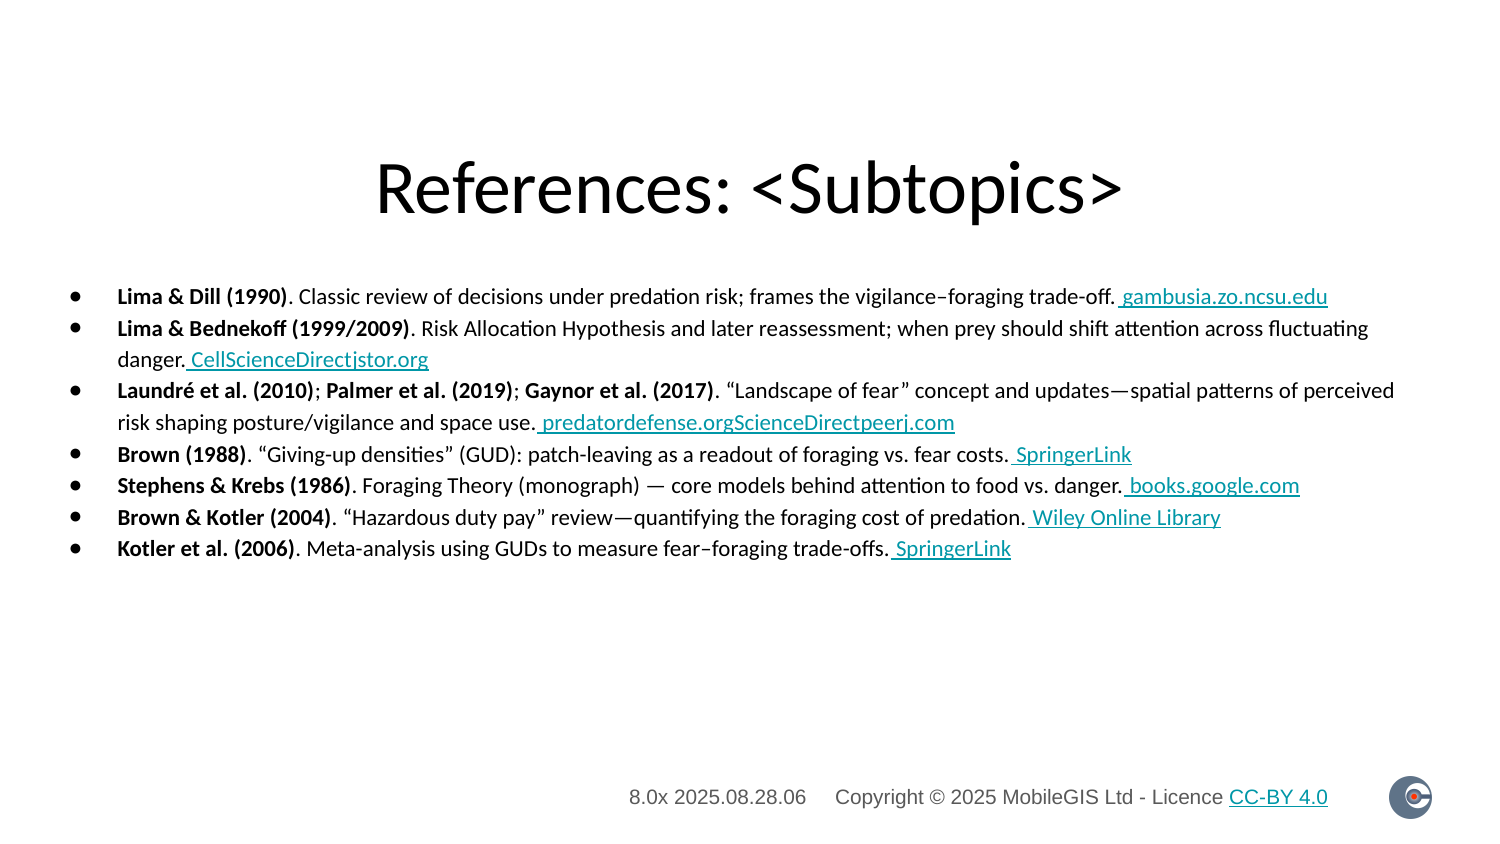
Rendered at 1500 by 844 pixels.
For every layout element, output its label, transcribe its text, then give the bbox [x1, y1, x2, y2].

title References: <Subtopics> [51, 122, 1449, 244]
picture [1389, 776, 1432, 819]
text_box Lima & Dill (1990). Classic review of decisions under predation risk; frames the vigilance–foraging trade-off. gambusia.zo.ncsu.edu Lima & Bednekoff (1999/2009). Risk Allocation Hypothesis and later reassessment; when prey should shift attention across fluctuating danger. CellScienceDirectjstor.org Laundré et al. (2010); Palmer et al. (2019); Gaynor et al. (2017). “Landscape of fear” concept and updates—spatial patterns of perceived risk shaping posture/vigilance and space use. predatordefense.orgScienceDirectpeerj.com Brown (1988). “Giving-up densities” (GUD): patch-leaving as a readout of foraging vs. fear costs. SpringerLink Stephens & Krebs (1986). Foraging Theory (monograph) — core models behind attention to food vs. danger. books.google.com Brown & Kotler (2004). “Hazardous duty pay” review—quantifying the foraging cost of predation. Wiley Online Library Kotler et al. (2006). Meta-analysis using GUDs to measure fear–foraging trade-offs. SpringerLink [27, 262, 1426, 577]
